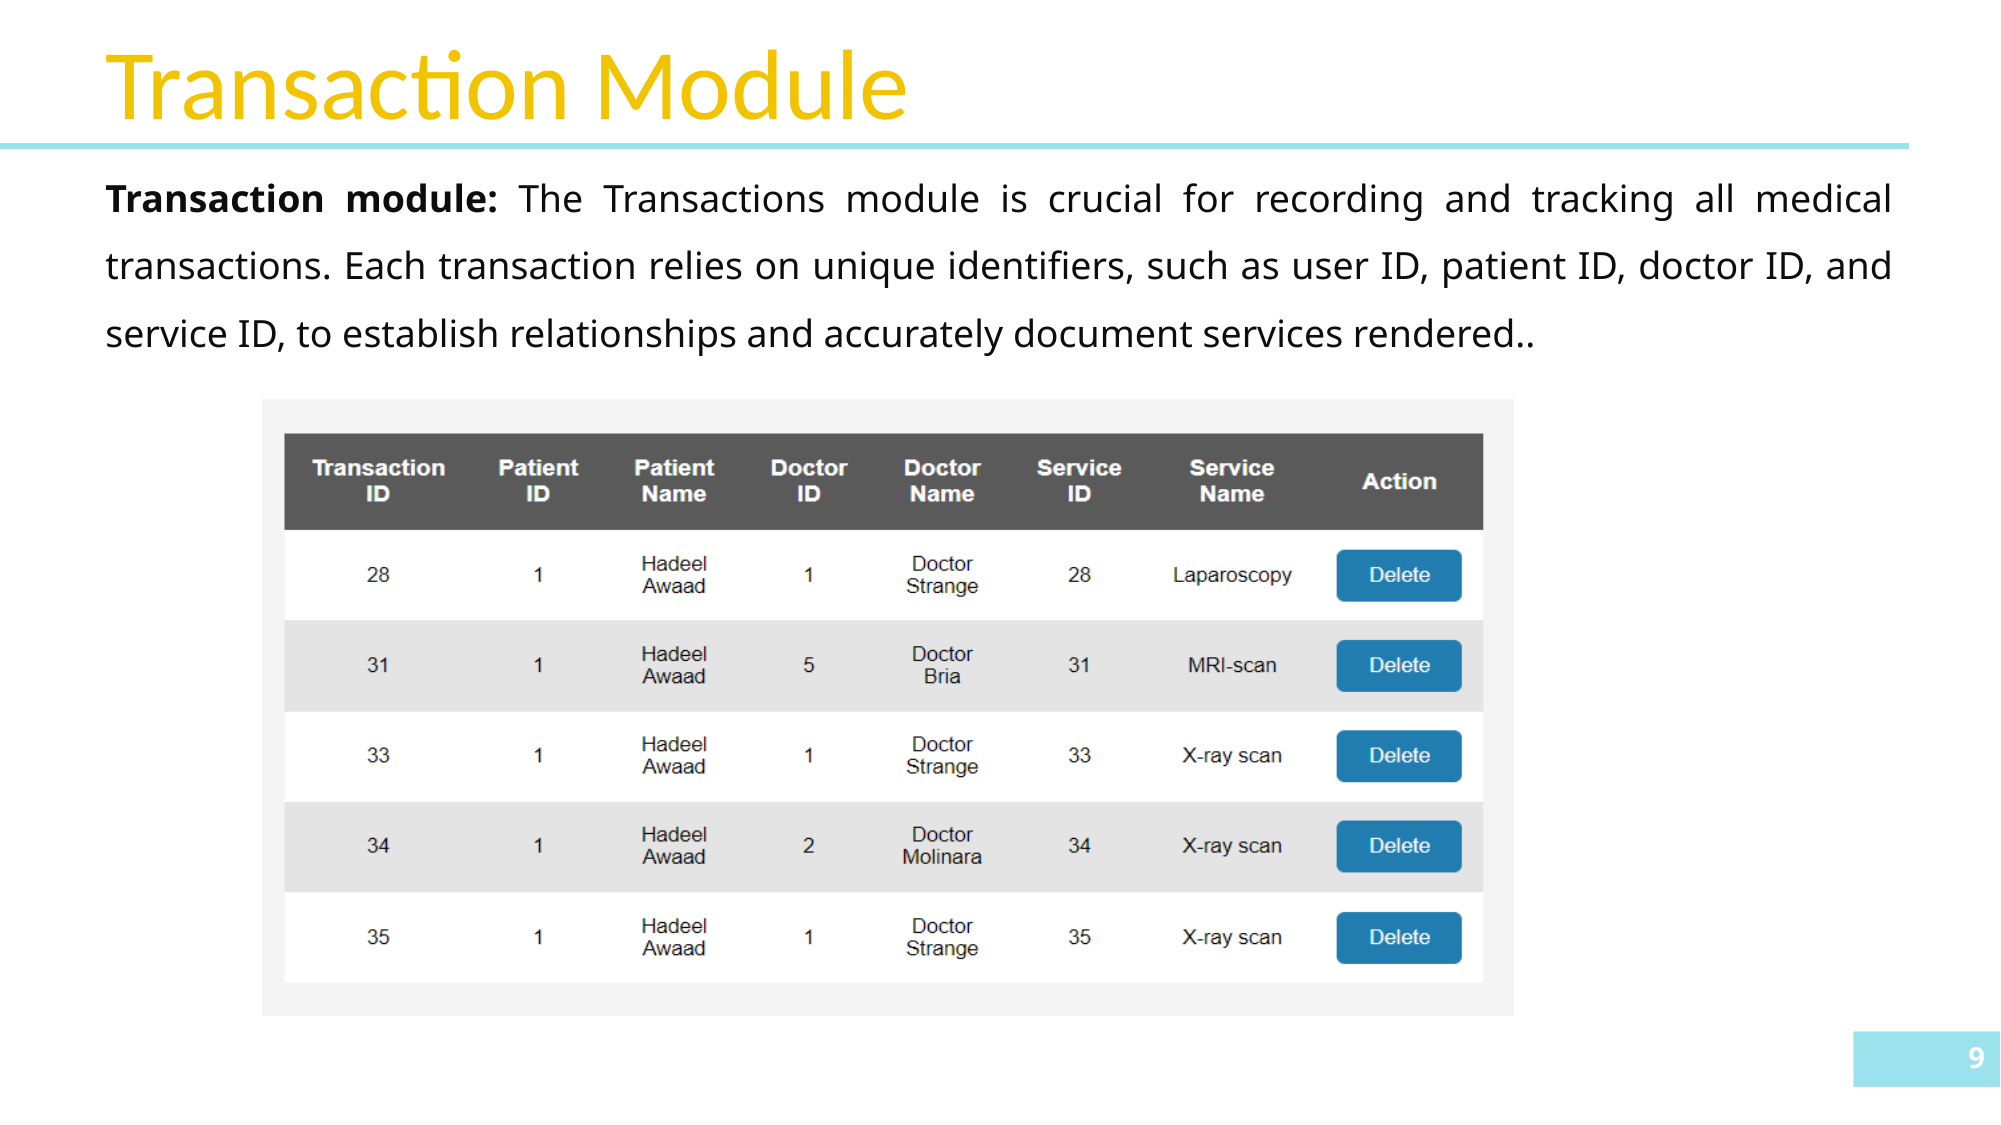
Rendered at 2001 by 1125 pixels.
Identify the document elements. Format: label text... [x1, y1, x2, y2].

title Transaction Module [90, 27, 1910, 147]
picture [261, 399, 1514, 1016]
list Transaction module: The Transactions module is crucial for recording and tracking all medical transactions. Each transaction relies on unique identifiers, such as user ID, patient ID, doctor ID, and service ID, to establish relationships and accurately document services rendered.. [90, 157, 1910, 350]
